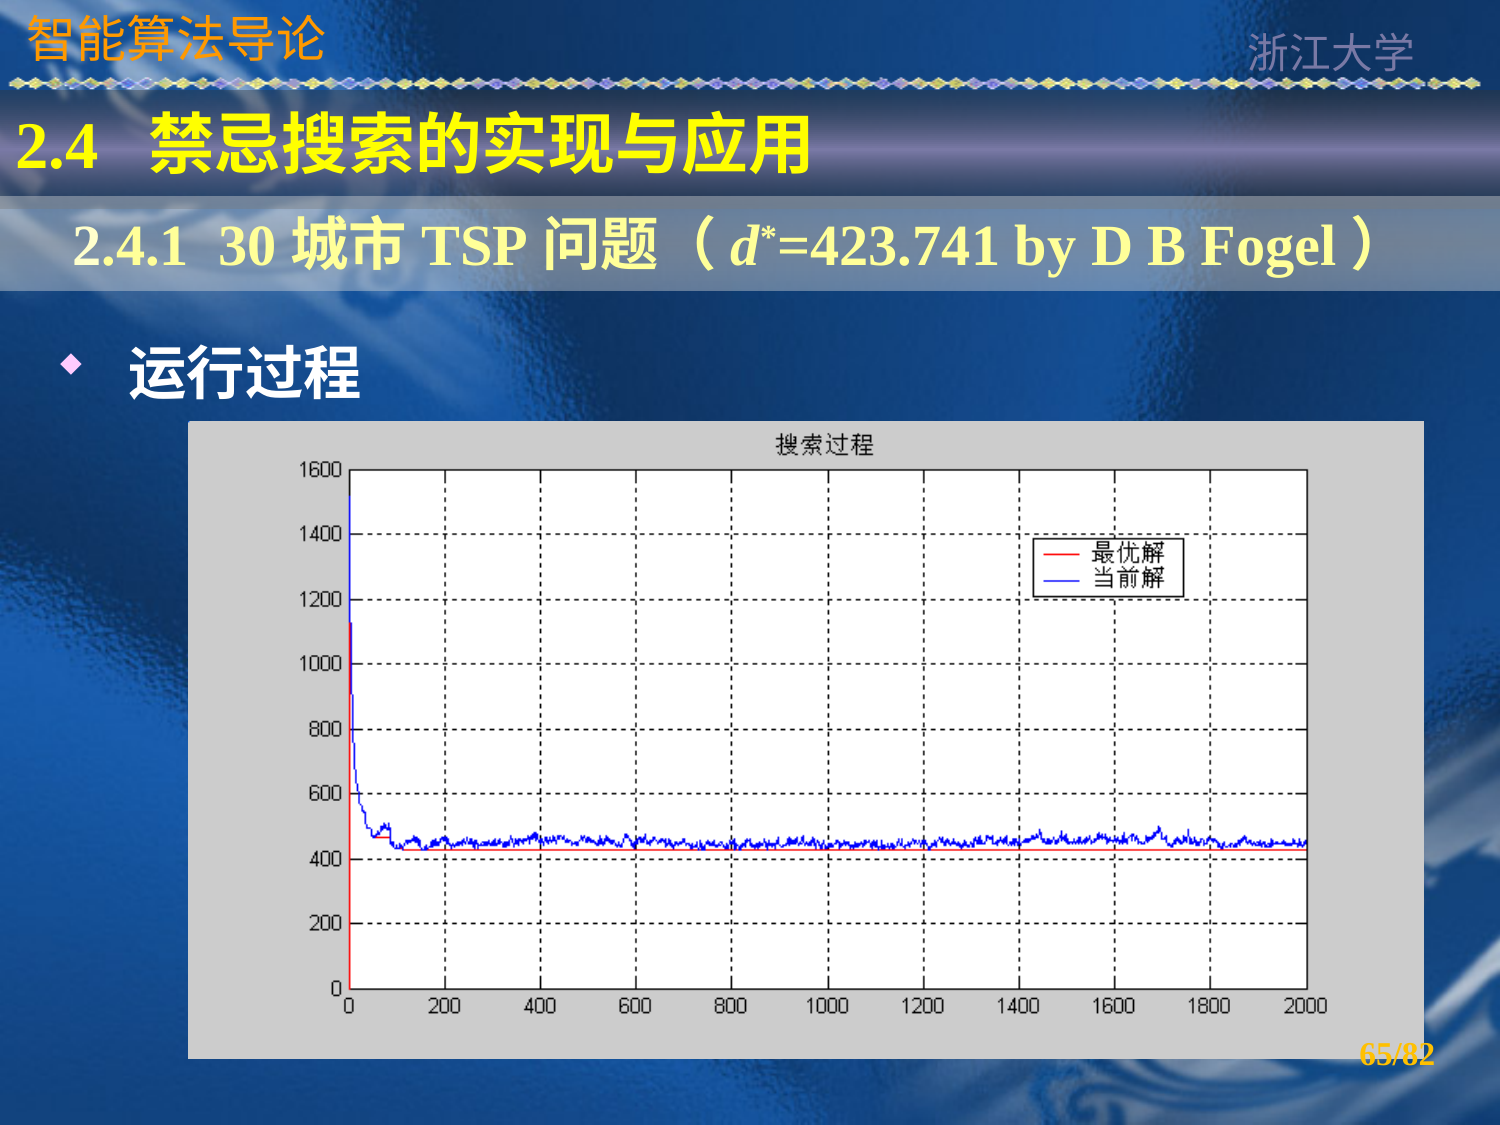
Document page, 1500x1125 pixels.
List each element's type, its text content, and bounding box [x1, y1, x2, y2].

text_box 浙江大学 [885, 19, 1495, 75]
text_box 智能算法导论 [11, 0, 620, 75]
picture [0, 291, 1500, 1125]
slide_number 65/82 [1074, 1024, 1451, 1103]
list 2.4 禁忌搜索的实现与应用 [0, 92, 1500, 196]
text_box 运行过程 [41, 314, 1443, 1094]
text_box 2.4.1 30城市TSP问题（d*=423.741 by D B Fogel） [0, 196, 1500, 291]
picture [0, 0, 1500, 91]
